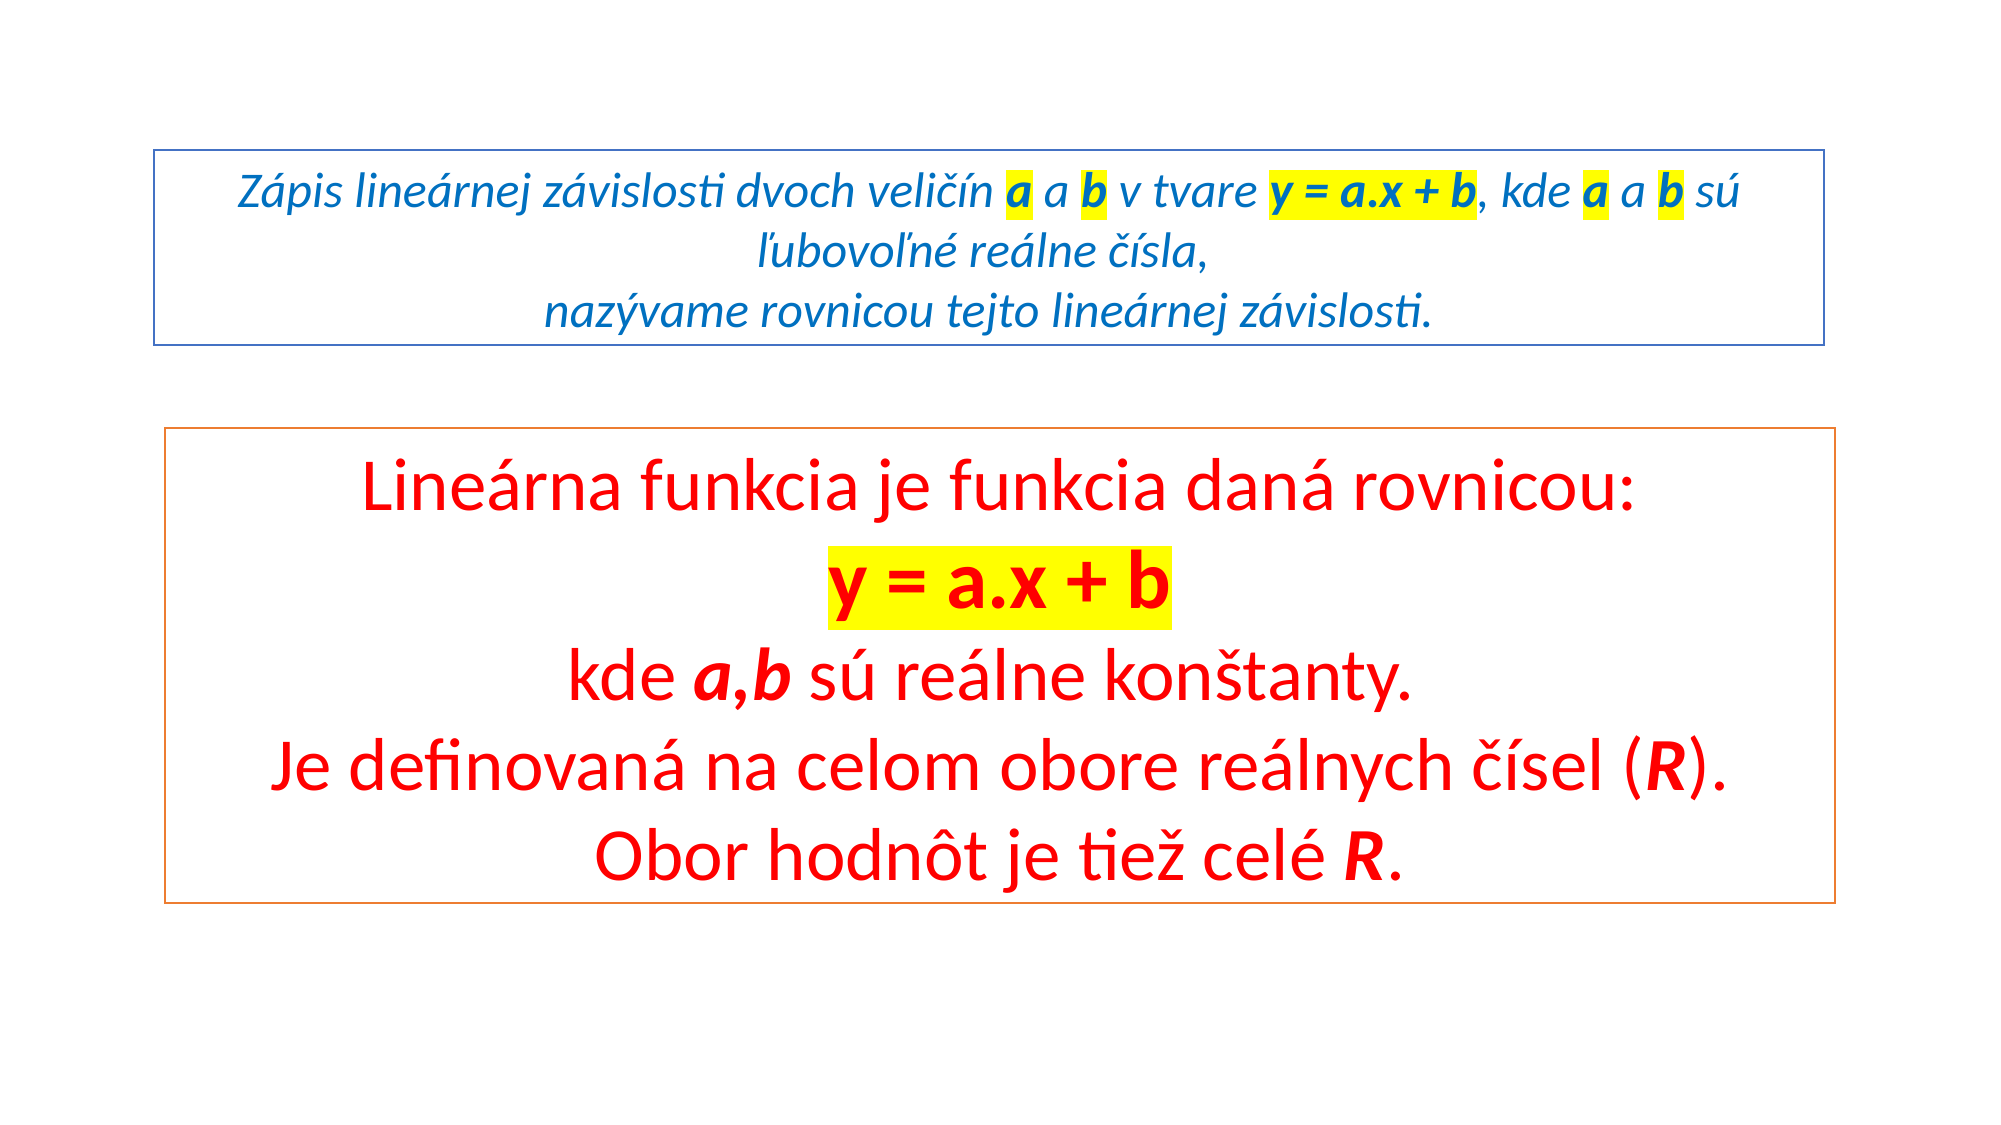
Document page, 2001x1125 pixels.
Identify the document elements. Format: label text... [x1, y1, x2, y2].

text_box Zápis lineárnej závislosti dvoch veličín a a b v tvare y = a.x + b, kde a a b sú ľubovoľné reálne čísla, nazývame rovnicou tejto lineárnej závislosti. [153, 149, 1825, 346]
text_box Lineárna funkcia je funkcia daná rovnicou: y = a.x + b kde a,b sú reálne konštanty. Je definovaná na celom obore reálnych čísel (R). Obor hodnôt je tiež celé R. [164, 427, 1836, 904]
